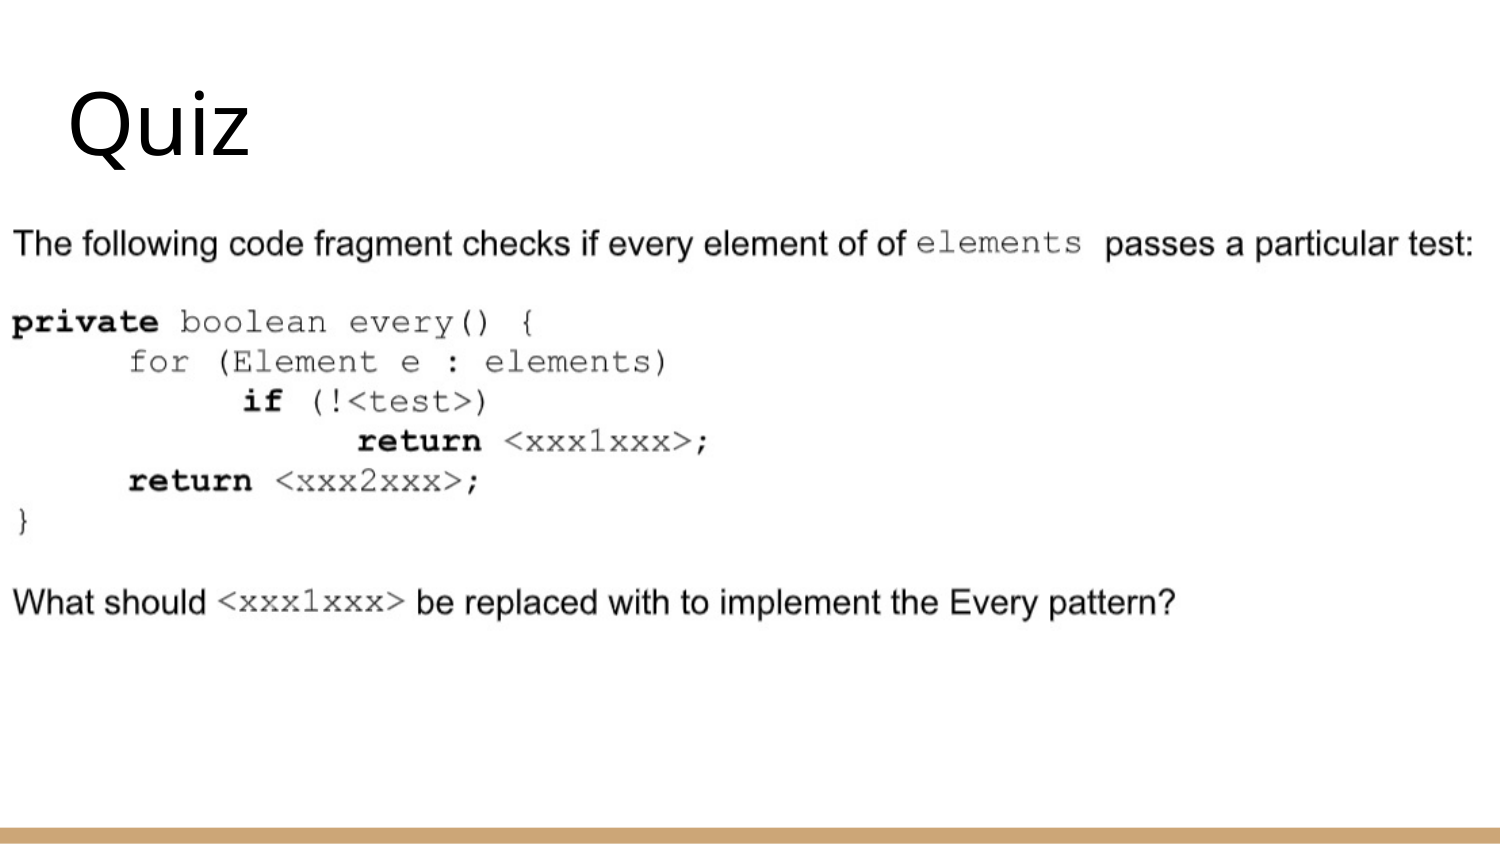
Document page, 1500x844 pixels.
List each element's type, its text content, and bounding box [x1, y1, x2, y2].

title Quiz [51, 51, 1449, 189]
picture [0, 208, 1500, 636]
